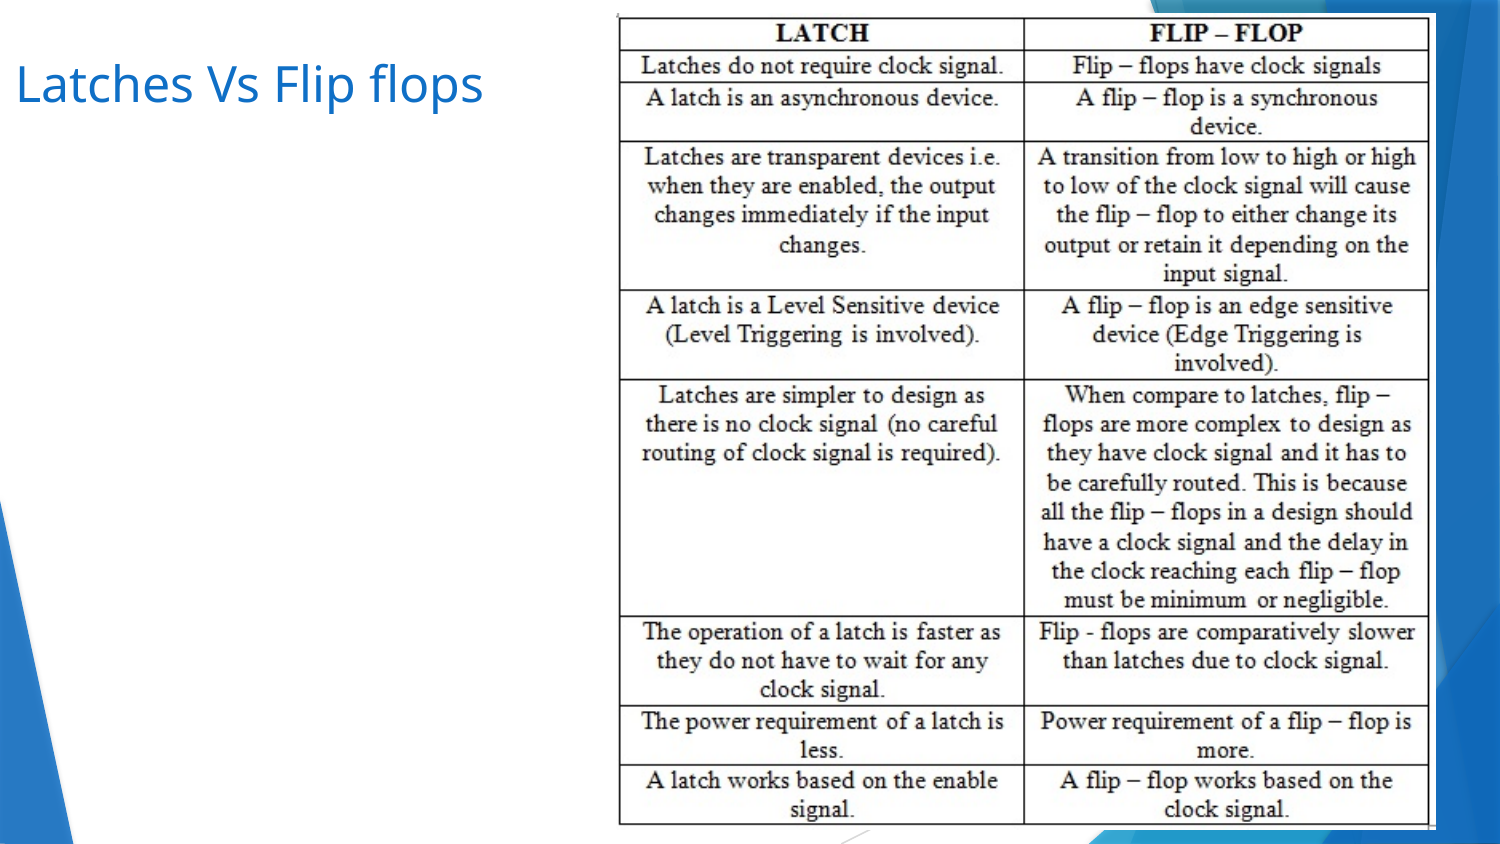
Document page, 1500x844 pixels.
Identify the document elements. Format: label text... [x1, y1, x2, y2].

title Latches Vs Flip flops [0, 45, 610, 143]
picture [615, 12, 1436, 830]
